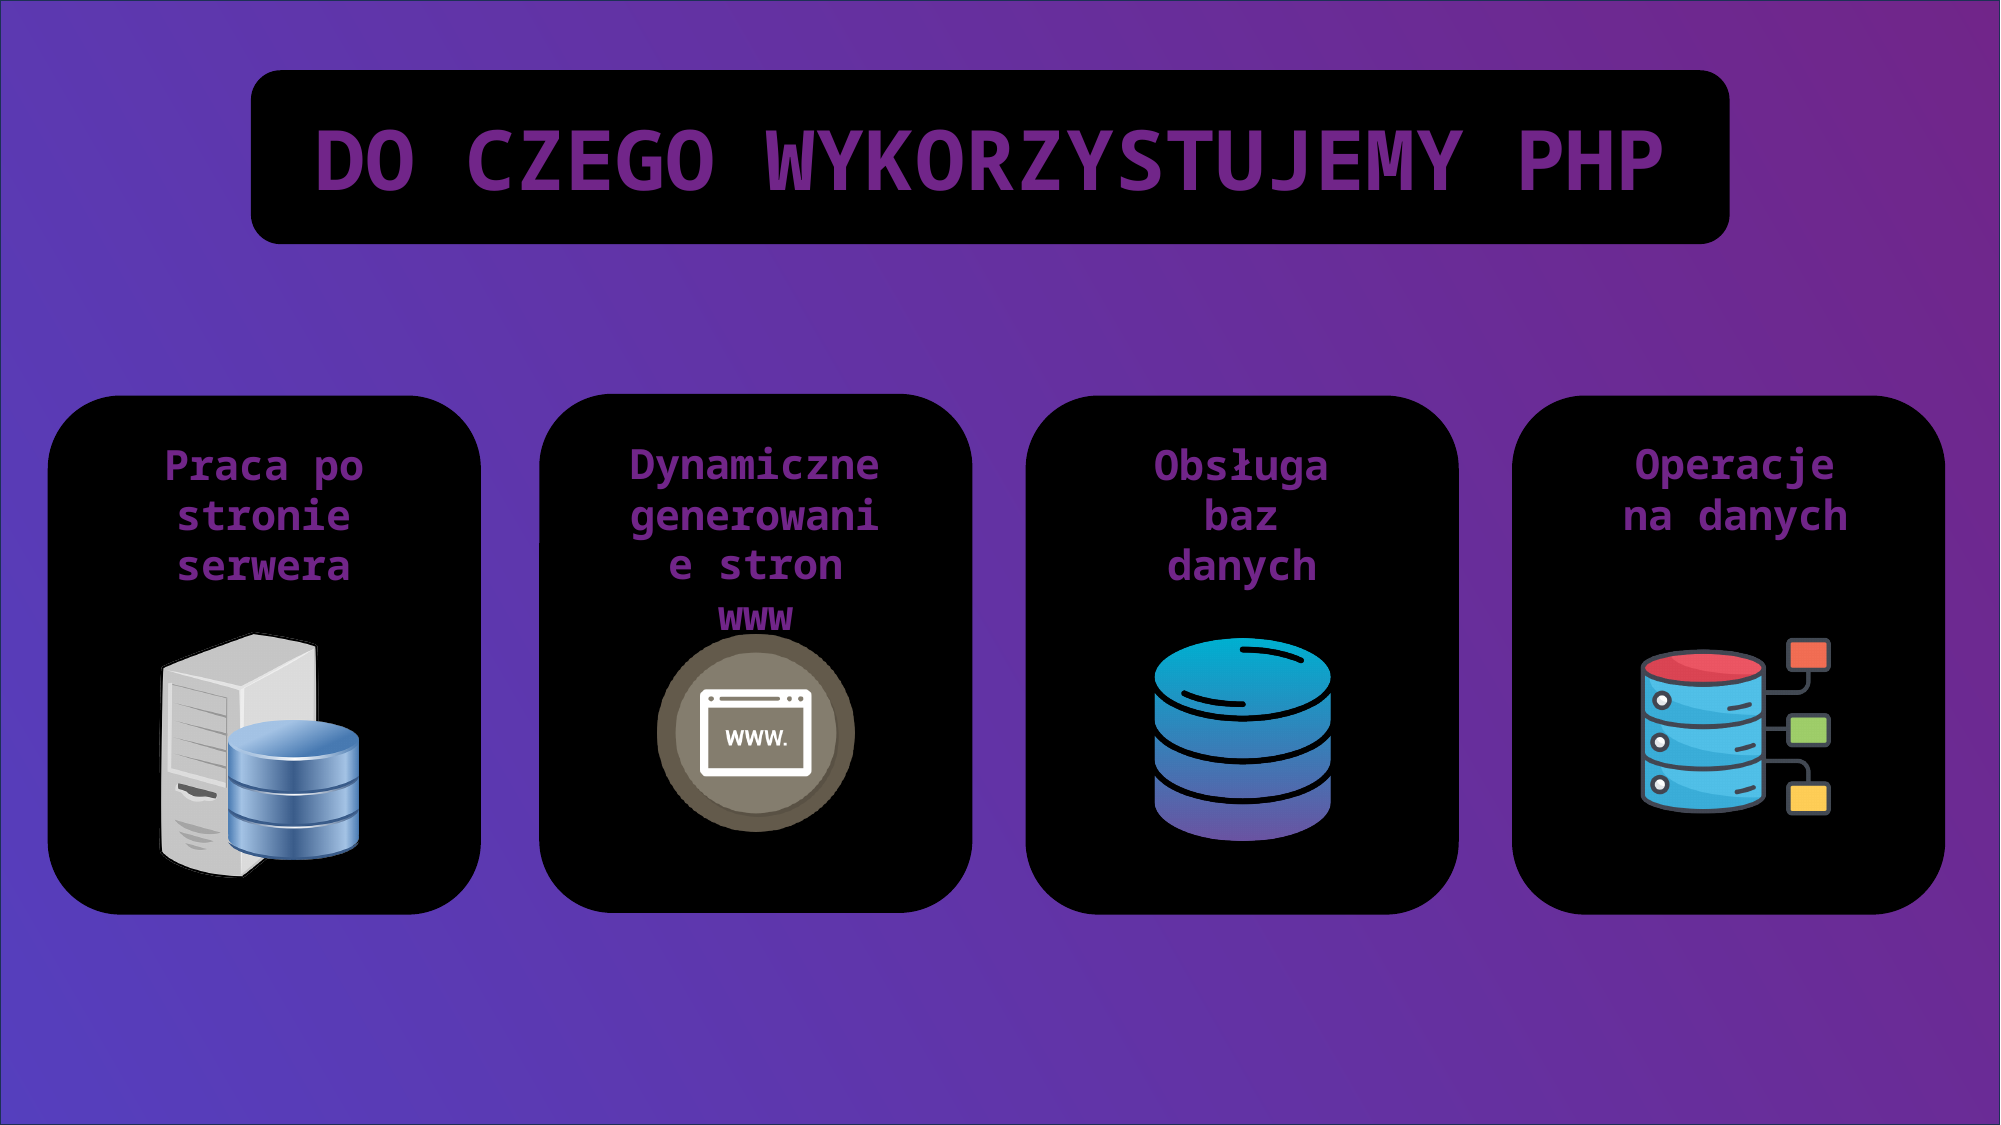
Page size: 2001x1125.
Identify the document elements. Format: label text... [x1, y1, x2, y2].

picture [1628, 619, 1843, 834]
text_box Operacje na danych [1601, 430, 1870, 546]
text_box [539, 393, 973, 913]
text_box Dynamiczne generowanie stron www [603, 430, 908, 646]
picture [654, 631, 857, 834]
picture [1141, 638, 1344, 841]
text_box [1025, 395, 1459, 915]
text_box DO CZEGO WYKORZYSTUJEMY PHP [250, 70, 1730, 245]
text_box Obsługa baz danych [1134, 431, 1350, 596]
text_box Praca po stronie serwera [133, 431, 396, 596]
picture [159, 632, 359, 878]
text_box [47, 395, 481, 915]
text_box [1512, 395, 1946, 915]
text_box [0, 0, 2000, 1125]
